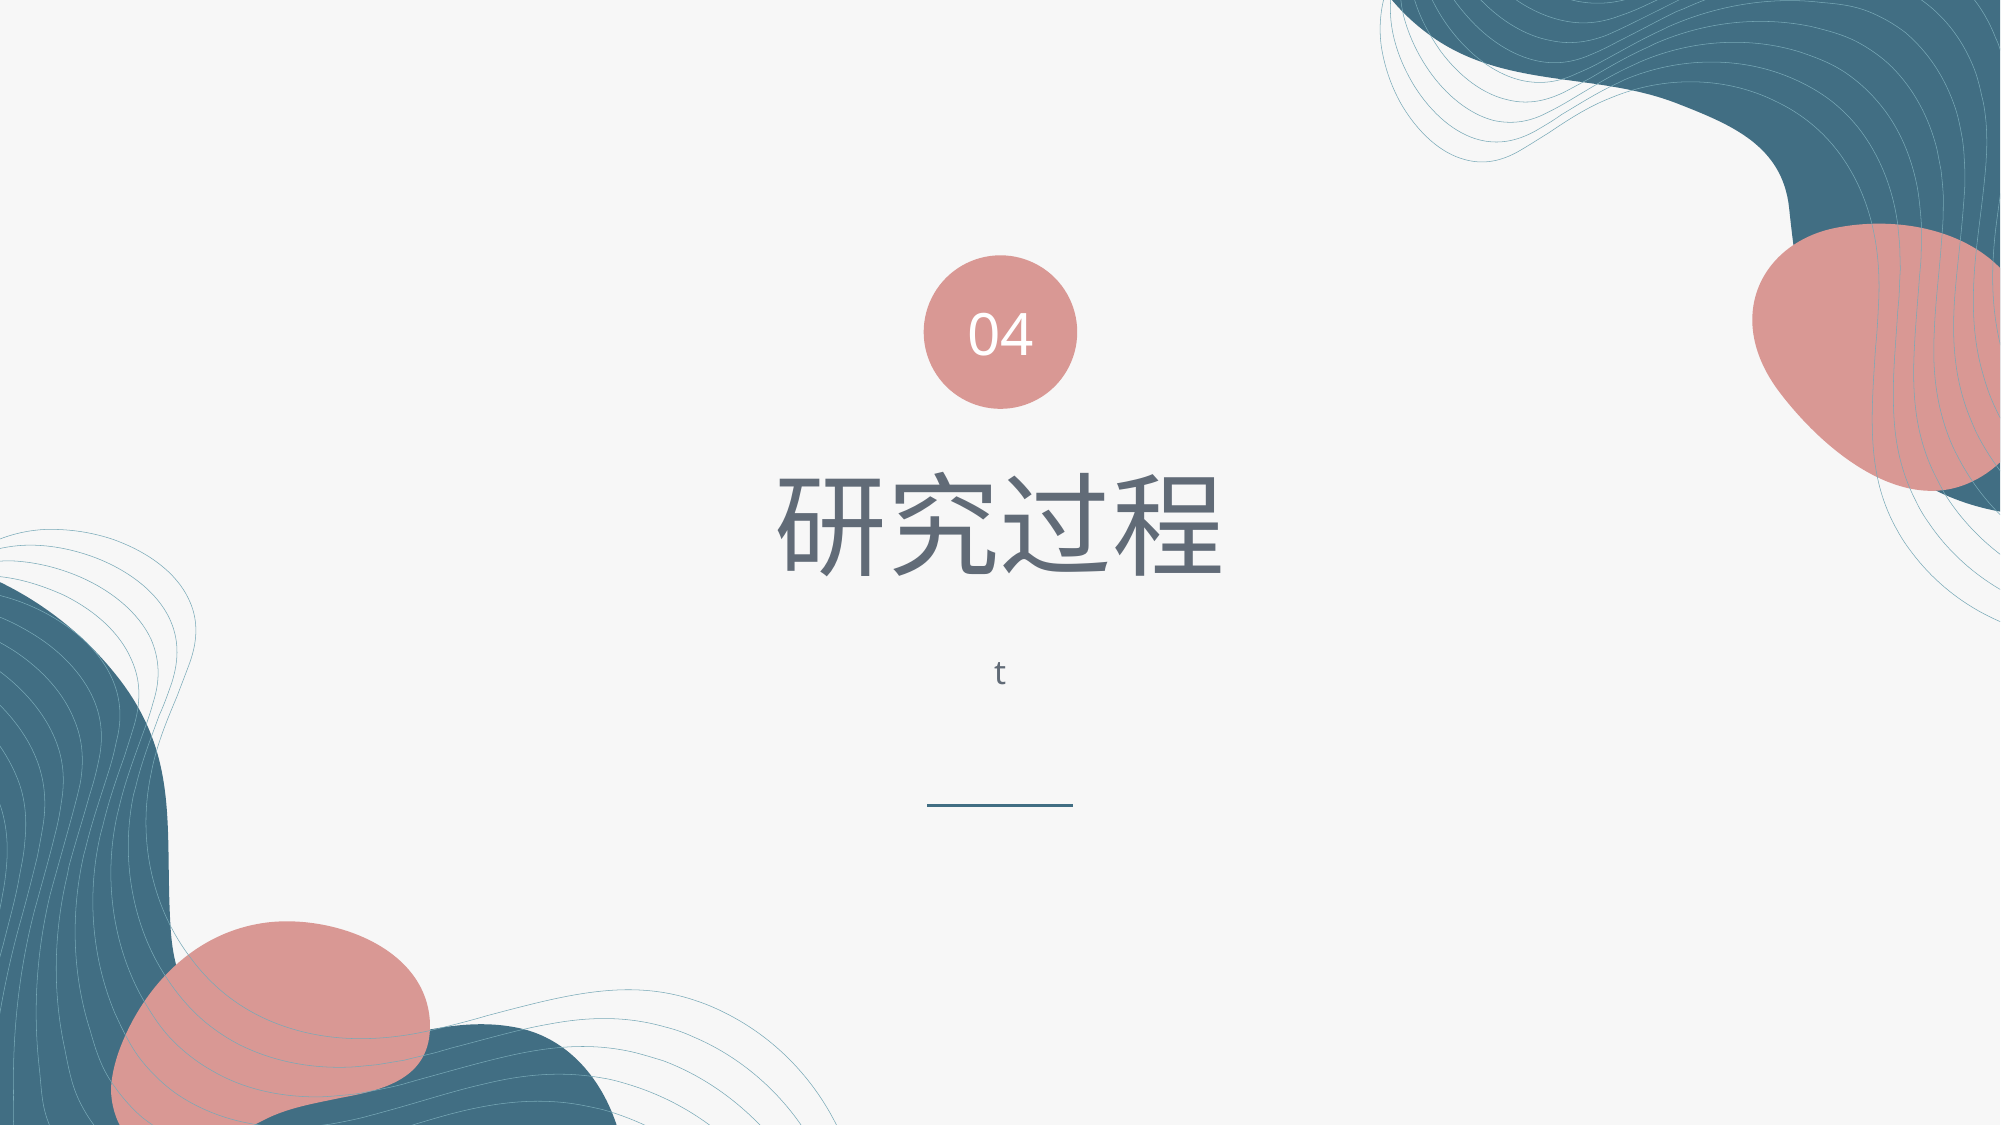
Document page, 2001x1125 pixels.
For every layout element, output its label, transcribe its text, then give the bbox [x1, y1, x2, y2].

text_box 04 [923, 255, 1078, 409]
text_box 研究过程 [760, 447, 1240, 598]
text_box t [487, 606, 1514, 724]
